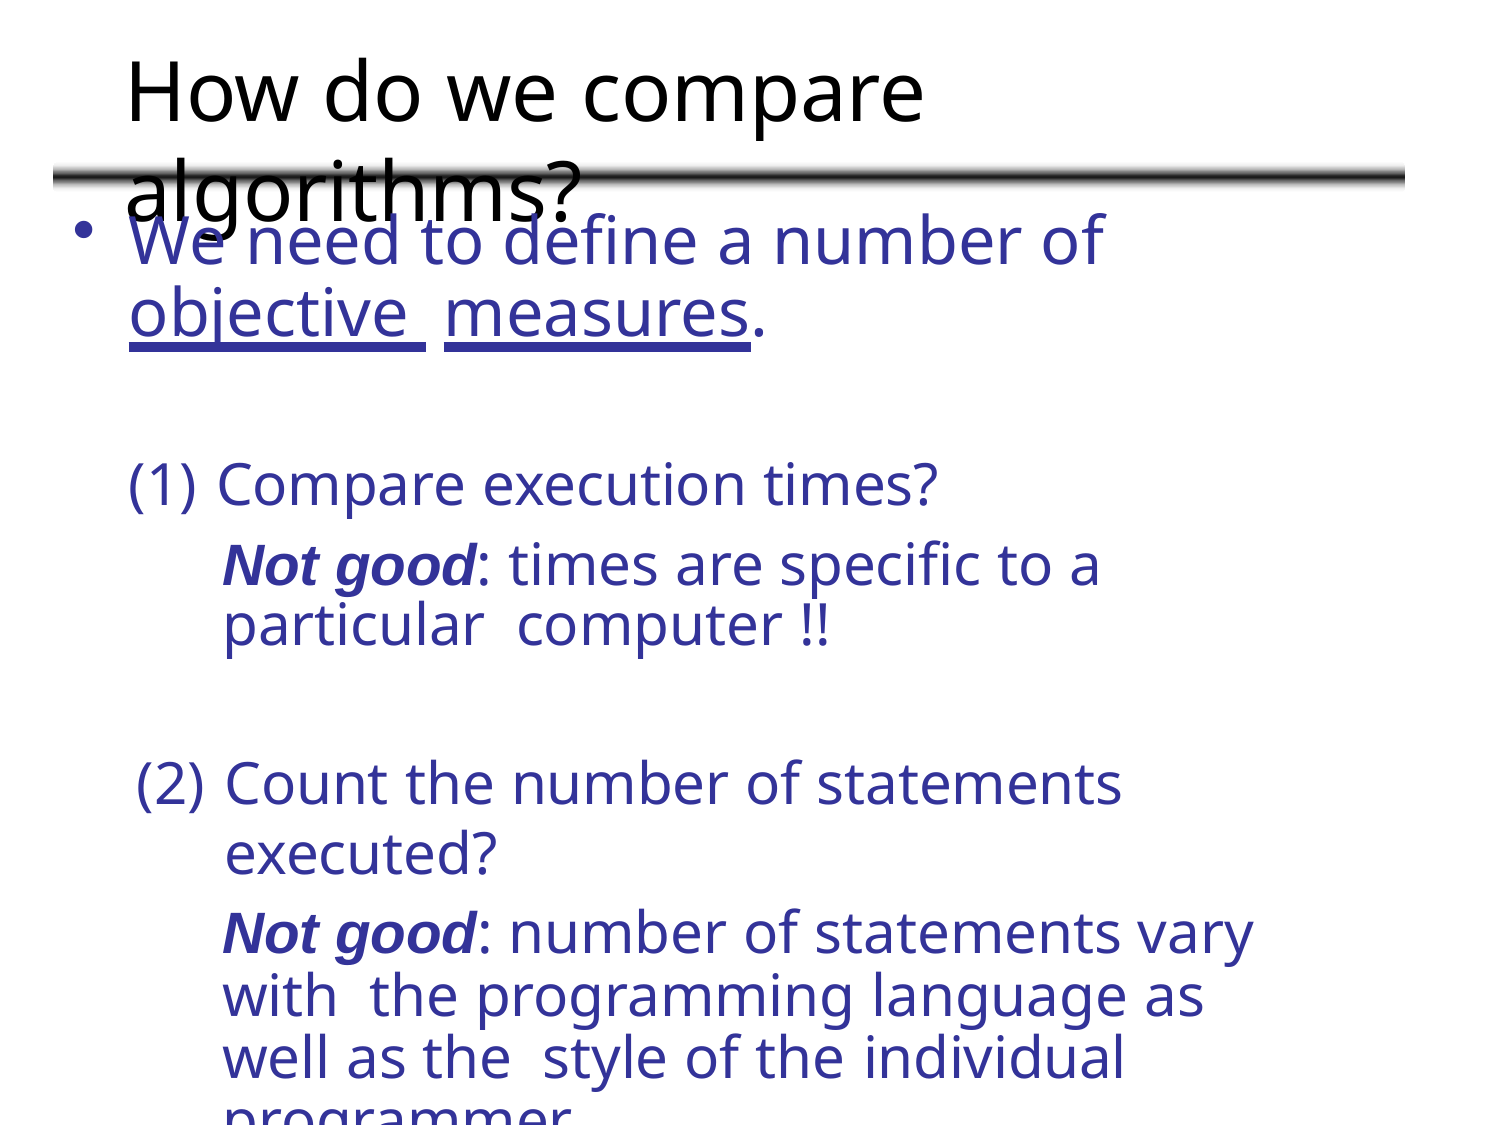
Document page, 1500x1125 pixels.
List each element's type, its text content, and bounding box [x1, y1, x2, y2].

title How do we compare algorithms? [122, 36, 1340, 194]
picture [53, 162, 122, 192]
text_box We need to define a number of objective measures. Compare execution times? Not good: times are specific to a particular computer !! Count the number of statements executed? Not good: number of statements vary with the programming language as well as the style of the individual programmer. [70, 194, 1347, 1125]
picture [1340, 162, 1405, 192]
